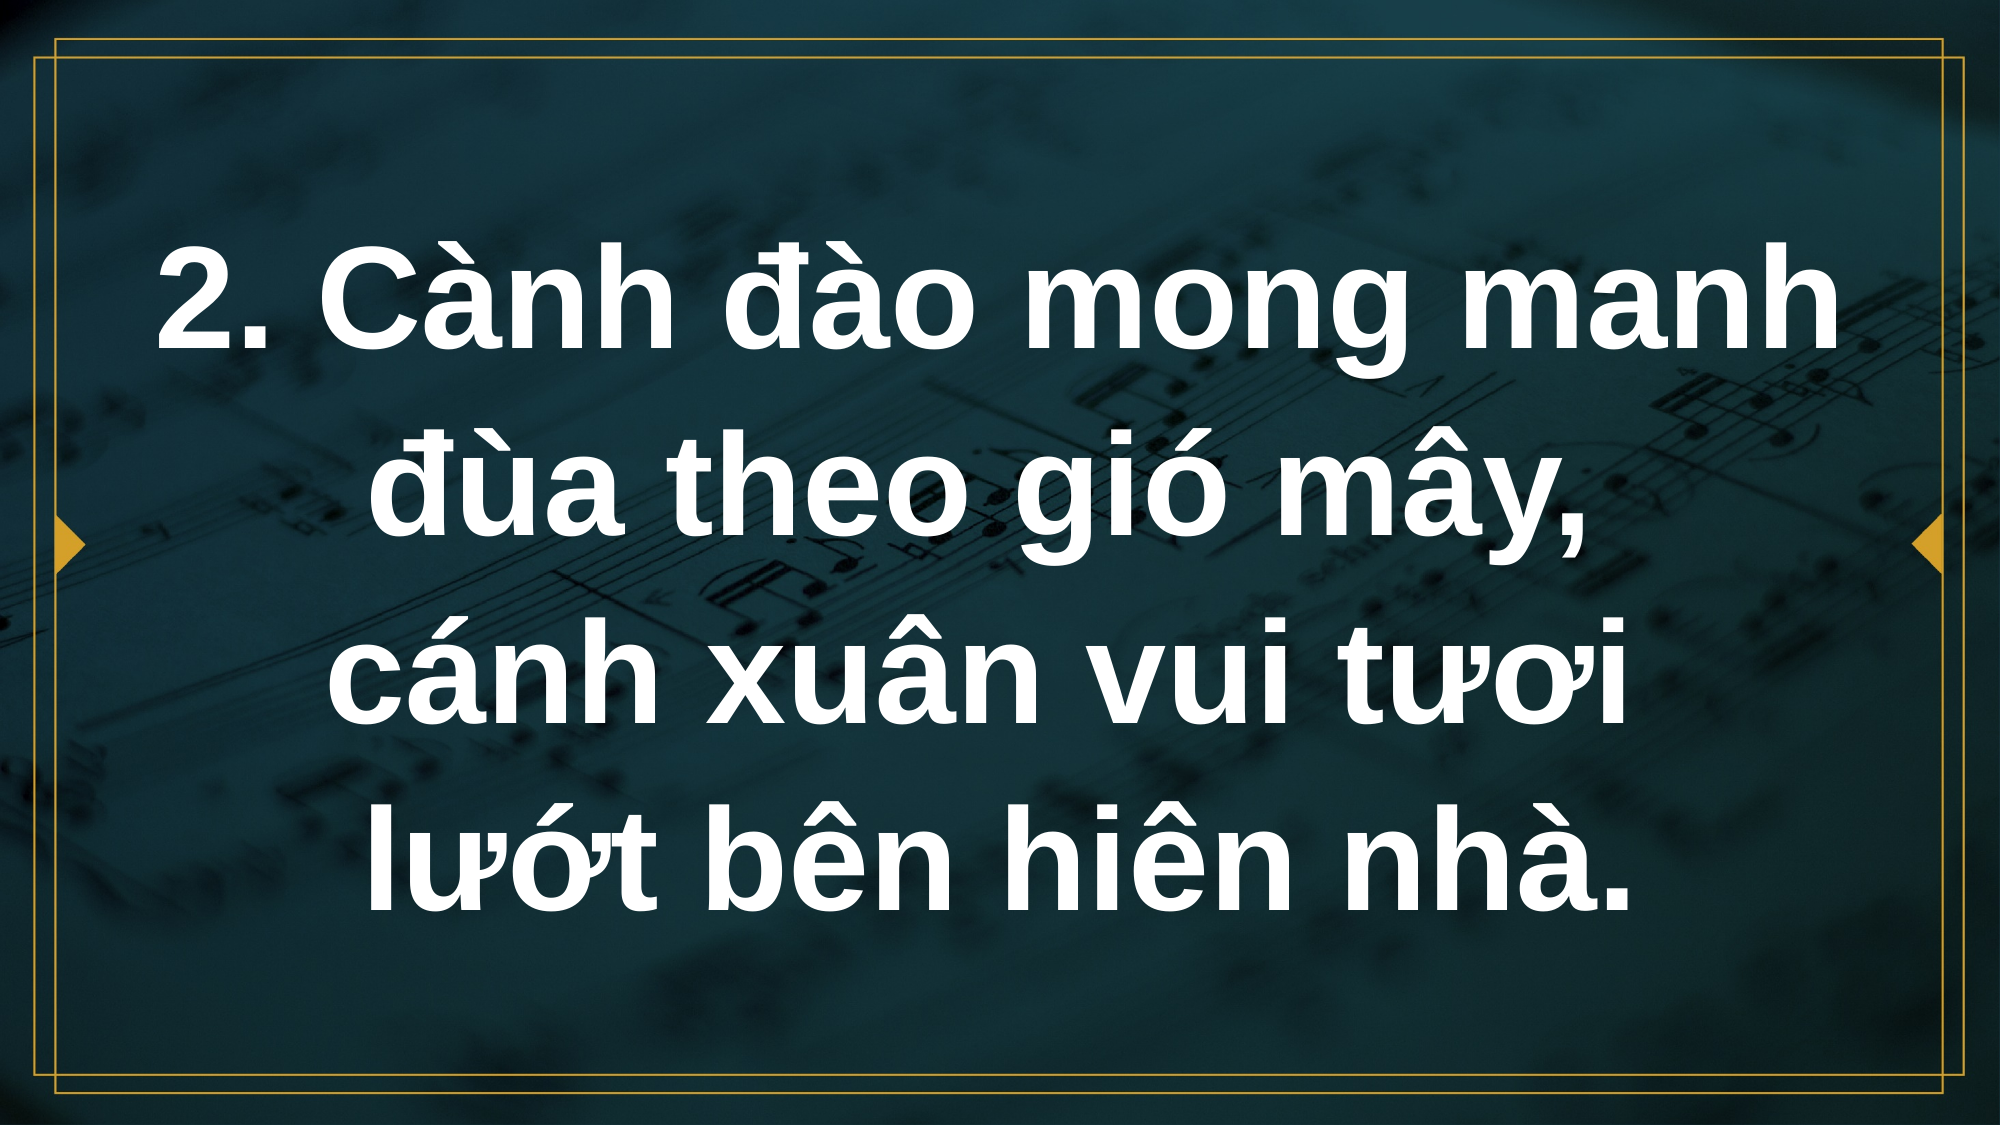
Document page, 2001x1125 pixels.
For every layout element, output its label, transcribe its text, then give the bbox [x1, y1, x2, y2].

title 2. Cành đào mong manh đùa theo gió mây, cánh xuân vui tươi lướt bên hiên nhà. [55, 53, 1945, 1077]
picture [0, 0, 2000, 1125]
